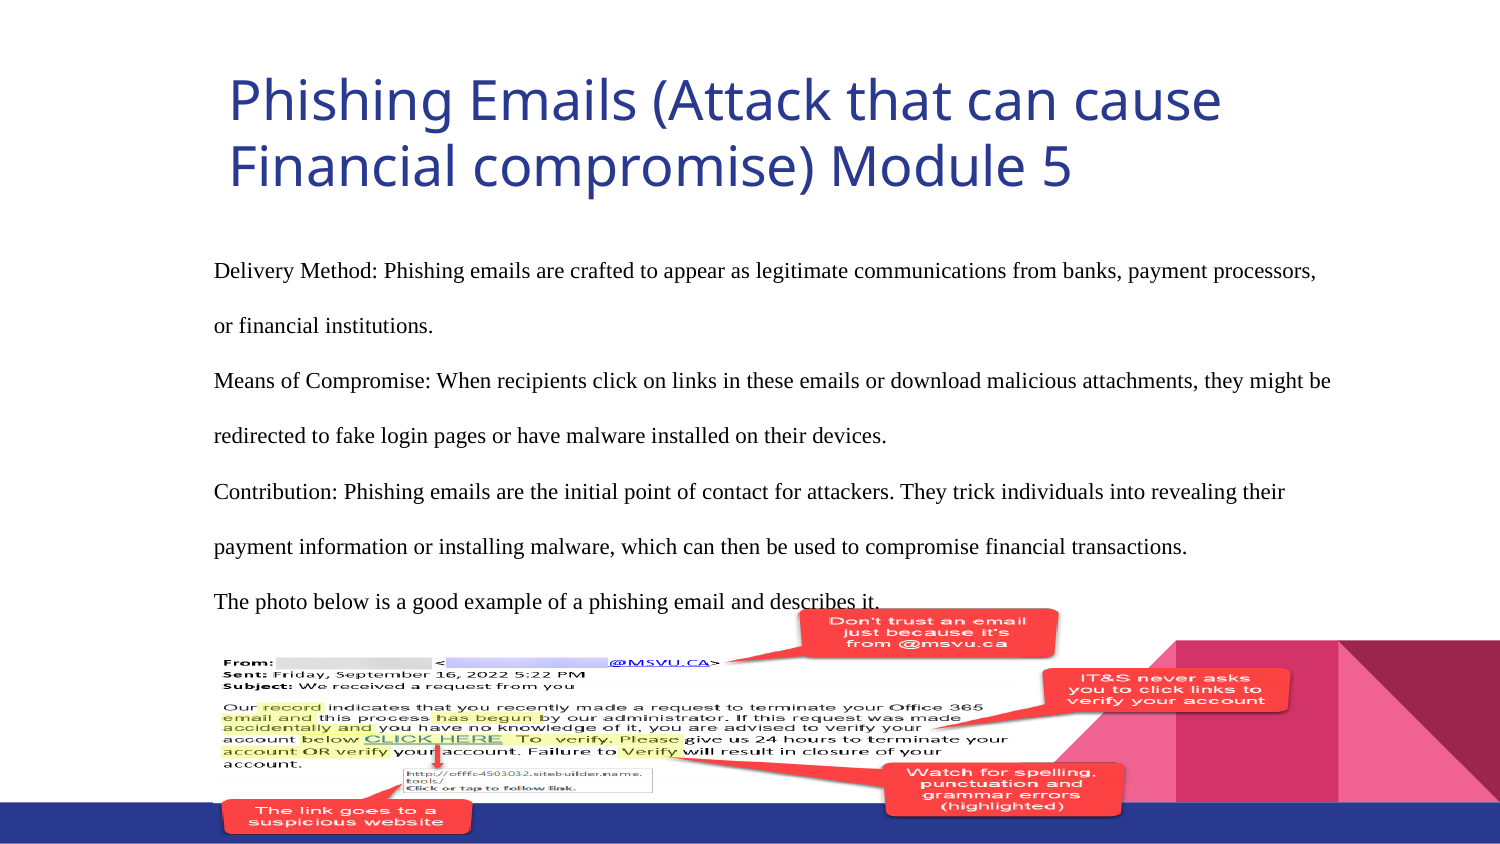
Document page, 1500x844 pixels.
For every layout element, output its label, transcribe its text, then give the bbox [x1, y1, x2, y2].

list Delivery Method: Phishing emails are crafted to appear as legitimate communications from banks, payment processors, or financial institutions. Means of Compromise: When recipients click on links in these emails or download malicious attachments, they might be redirected to fake login pages or have malware installed on their devices. Contribution: Phishing emails are the initial point of contact for attackers. They trick individuals into revealing their payment information or installing malware, which can then be used to compromise financial transactions. The photo below is a good example of a phishing email and describes it. [198, 213, 1353, 631]
picture [213, 607, 1294, 835]
title Phishing Emails (Attack that can cause Financial compromise) Module 5 [213, 49, 1368, 214]
